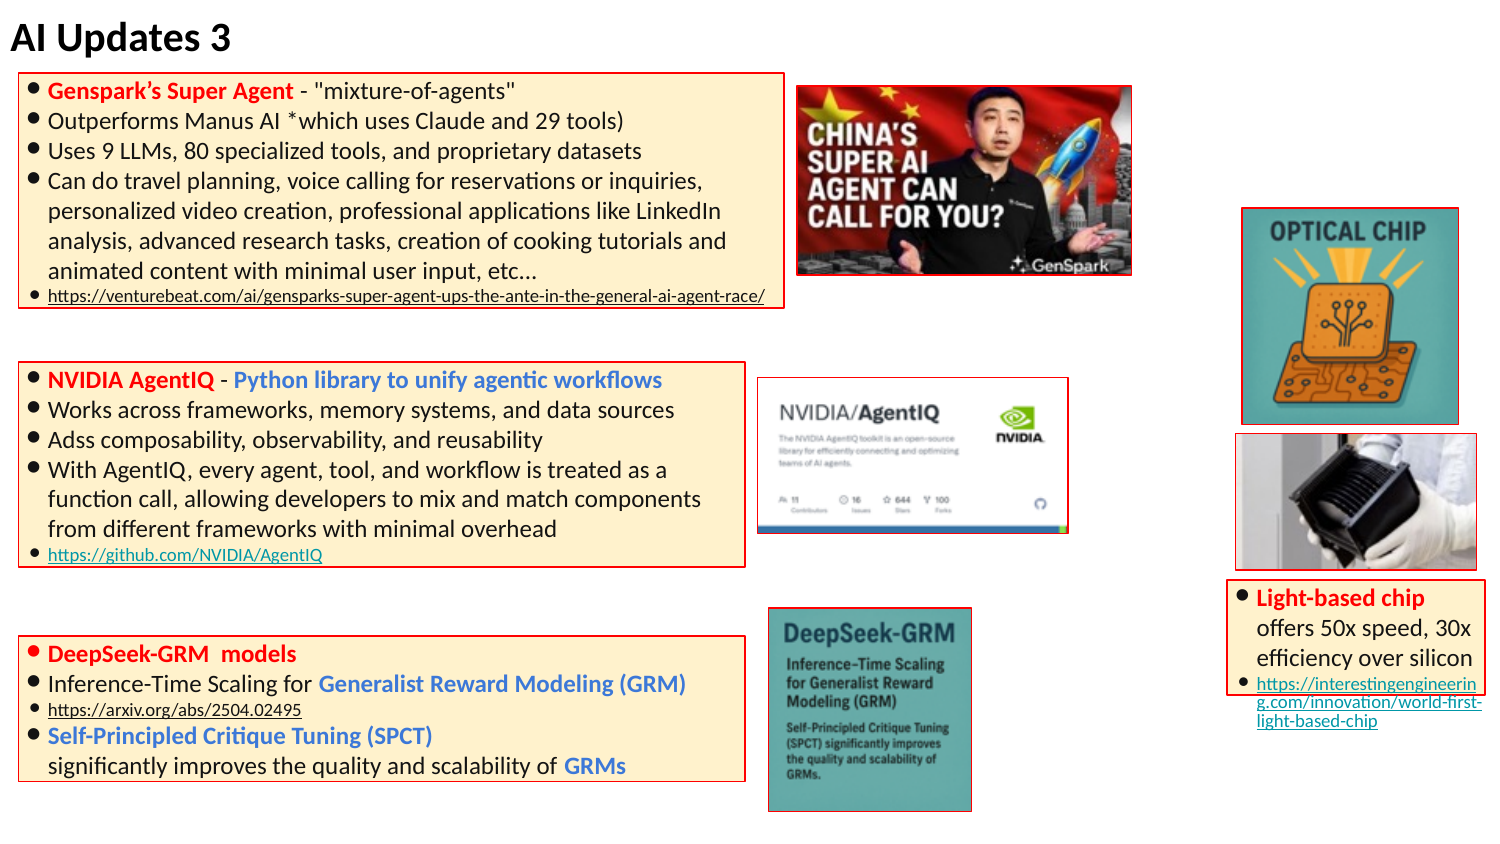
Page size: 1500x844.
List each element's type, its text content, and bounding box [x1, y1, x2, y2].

text_box NVIDIA AgentIQ - Python library to unify agentic workflows Works across frameworks, memory systems, and data sources Adss composability, observability, and reusability With AgentIQ, every agent, tool, and workflow is treated as a function call, allowing developers to mix and match components from different frameworks with minimal overhead https://github.com/NVIDIA/AgentIQ [18, 361, 746, 567]
picture [757, 377, 1068, 533]
text_box AI Updates 3 [9, 8, 736, 62]
text_box Light-based chip offers 50x speed, 30x efficiency over silicon https://interestingengineering.com/innovation/world-first-light-based-chip [1227, 580, 1486, 696]
text_box DeepSeek-GRM models Inference-Time Scaling for Generalist Reward Modeling (GRM) https://arxiv.org/abs/2504.02495 Self-Principled Critique Tuning (SPCT) significantly improves the quality and scalability of GRMs [18, 636, 746, 782]
picture [768, 608, 972, 811]
text_box Genspark’s Super Agent - "mixture-of-agents" Outperforms Manus AI *which uses Claude and 29 tools) Uses 9 LLMs, 80 specialized tools, and proprietary datasets Can do travel planning, voice calling for reservations or inquiries, personalized video creation, professional applications like LinkedIn analysis, advanced research tasks, creation of cooking tutorials and animated content with minimal user input, etc... https://venturebeat.com/ai/gensparks-super-agent-ups-the-ante-in-the-general-ai-agent-race/ [18, 73, 785, 309]
picture [797, 86, 1132, 275]
picture [1235, 434, 1477, 570]
picture [1242, 208, 1458, 424]
